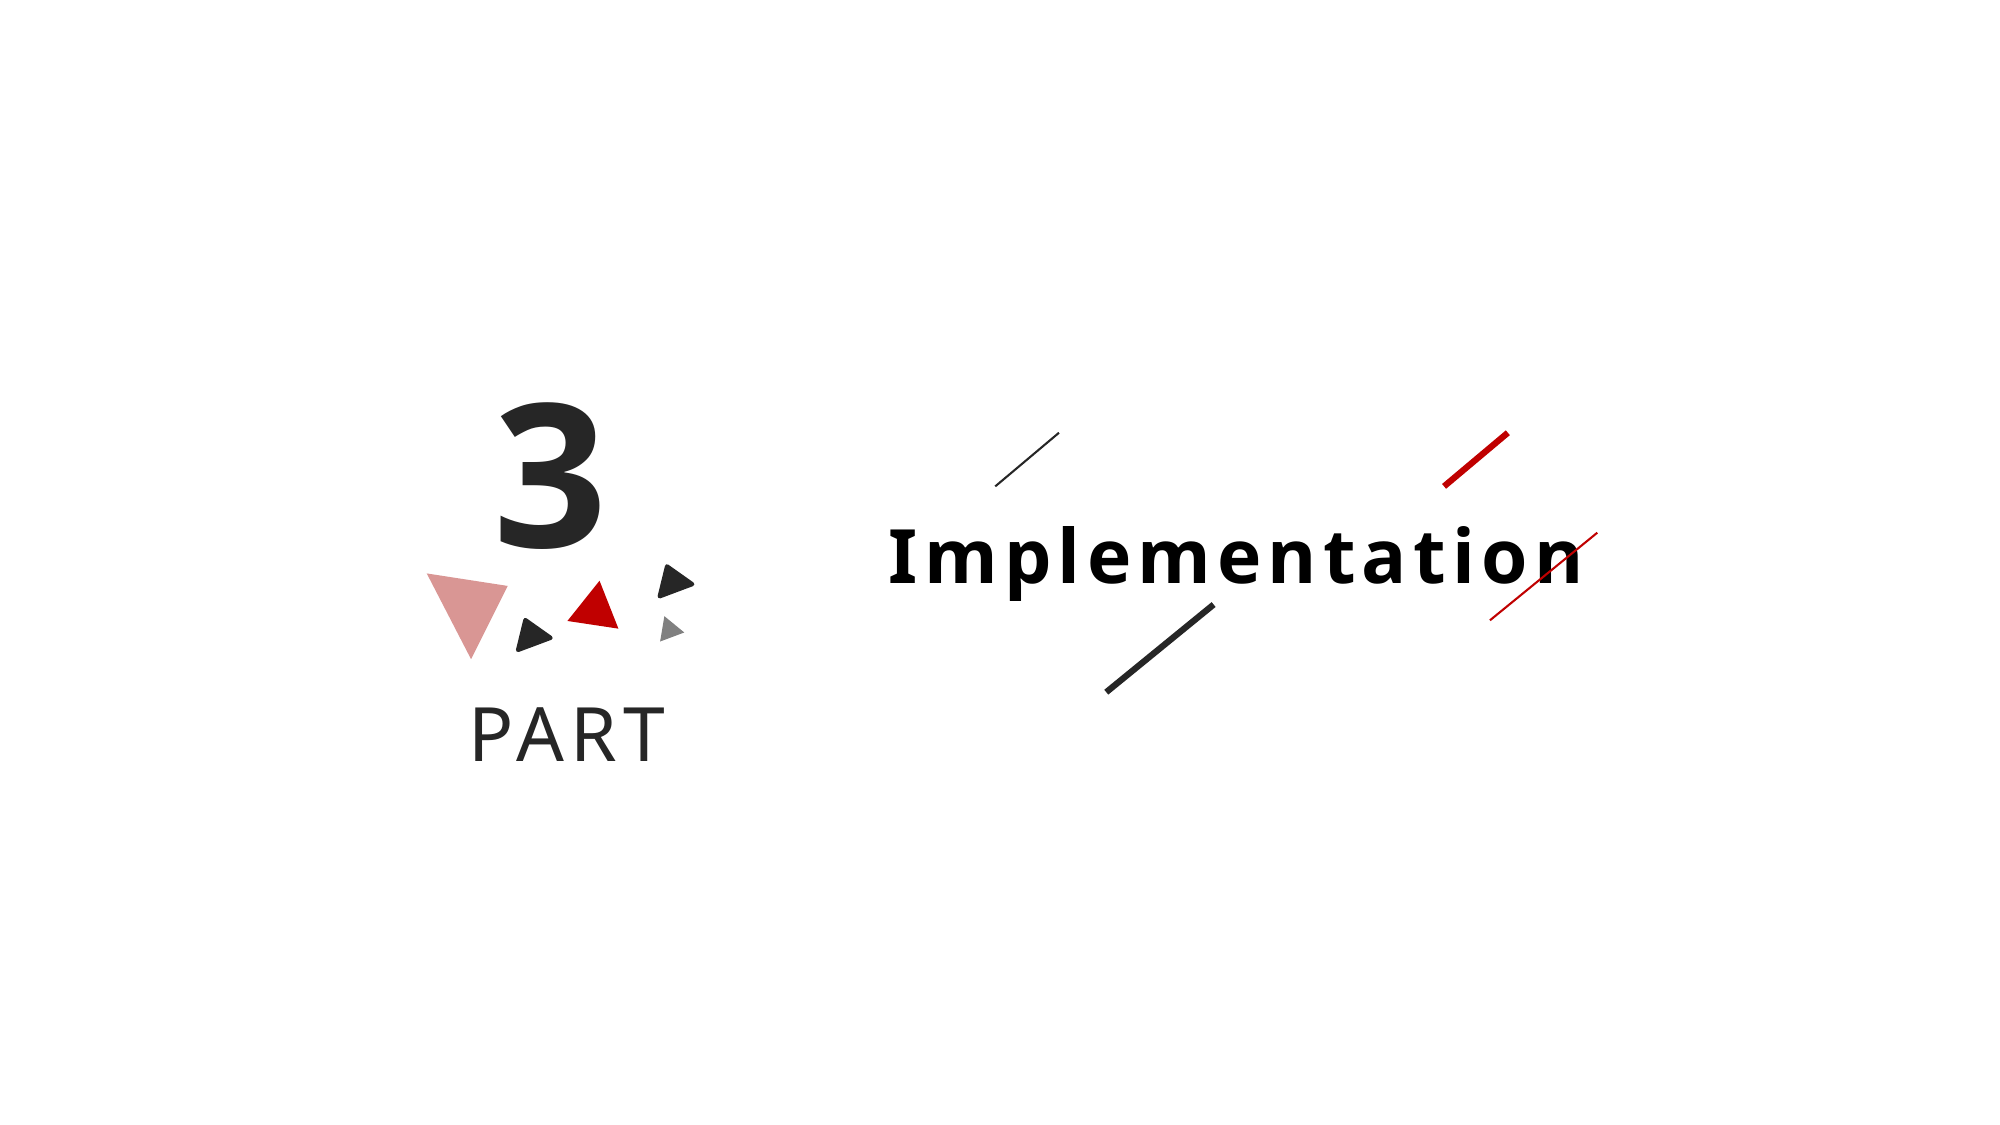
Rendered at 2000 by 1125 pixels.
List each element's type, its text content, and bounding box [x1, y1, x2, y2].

text_box PART [454, 678, 681, 784]
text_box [1489, 532, 1598, 621]
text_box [994, 432, 1060, 487]
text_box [1105, 604, 1214, 693]
text_box [658, 614, 687, 644]
text_box 3 [479, 340, 624, 595]
text_box Implementation [873, 501, 1600, 607]
text_box [565, 595, 621, 631]
text_box [515, 618, 553, 652]
text_box [657, 564, 695, 599]
text_box [424, 571, 506, 662]
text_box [1443, 432, 1509, 487]
